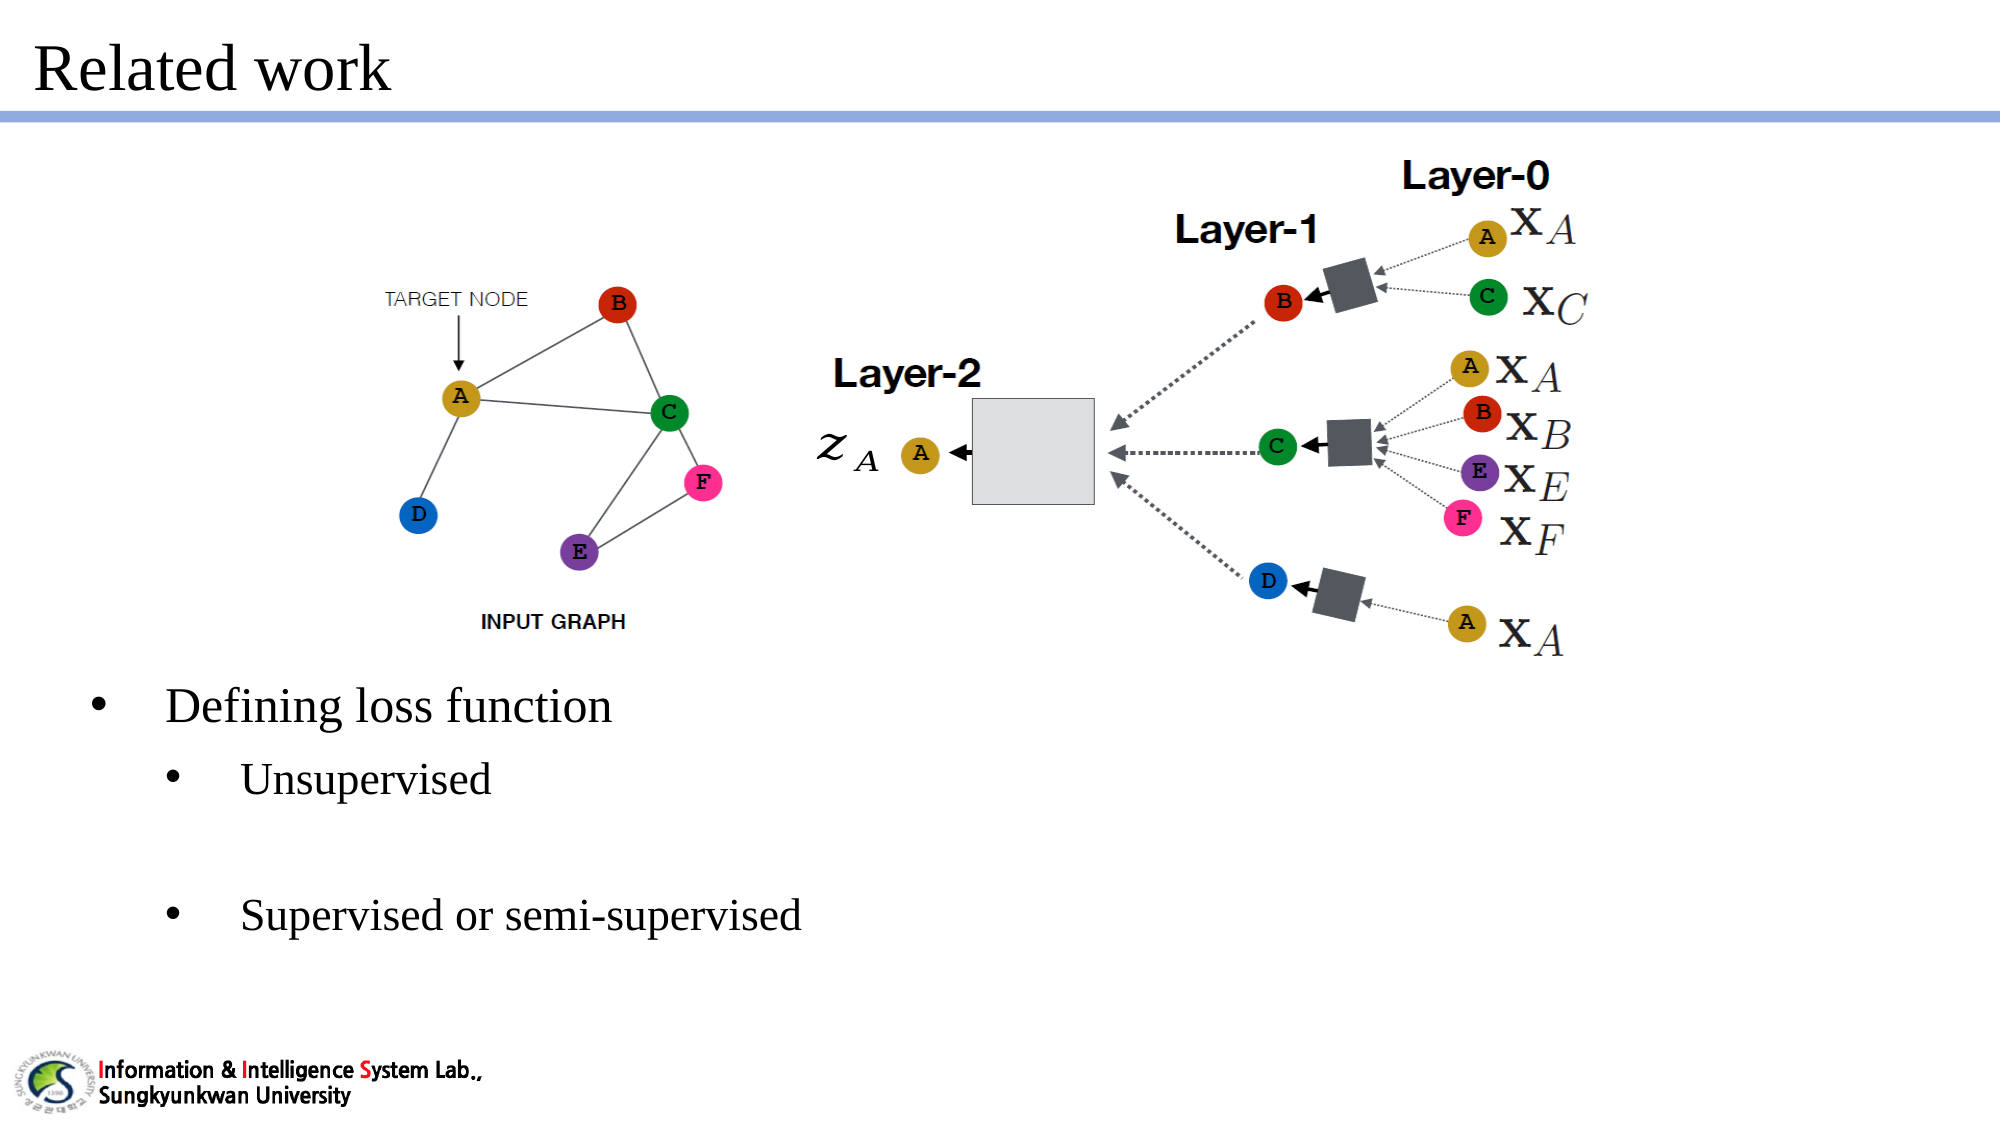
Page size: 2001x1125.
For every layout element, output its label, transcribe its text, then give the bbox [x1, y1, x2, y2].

picture [0, 1039, 497, 1120]
text_box Related work [0, 10, 1858, 109]
text_box [0, 110, 2000, 123]
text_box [375, 150, 1598, 660]
